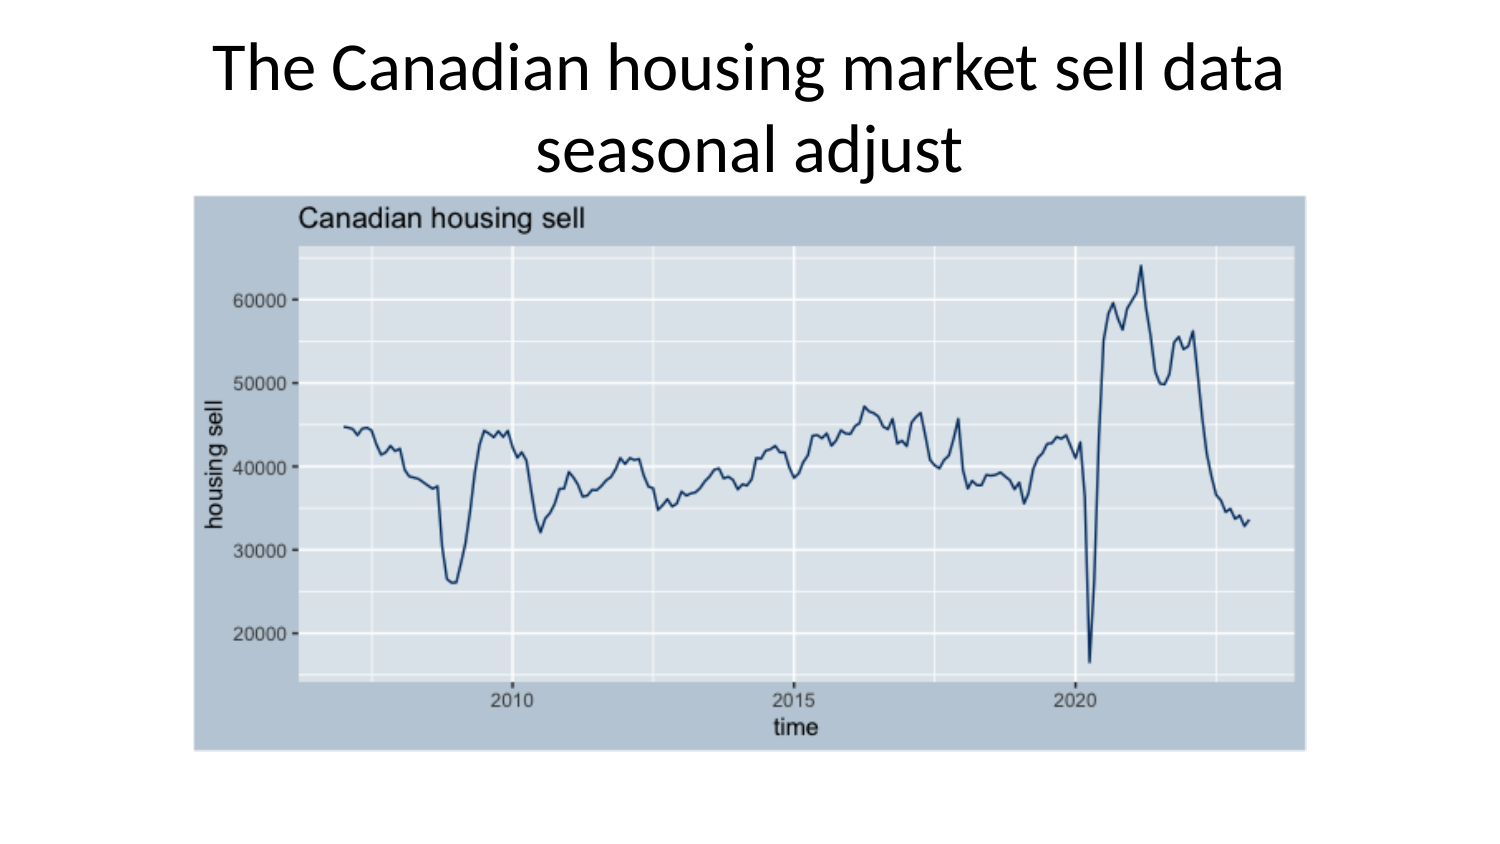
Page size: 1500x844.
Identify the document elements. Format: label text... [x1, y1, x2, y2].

title The Canadian housing market sell data seasonal adjust [75, 33, 1425, 175]
picture [193, 195, 1307, 753]
